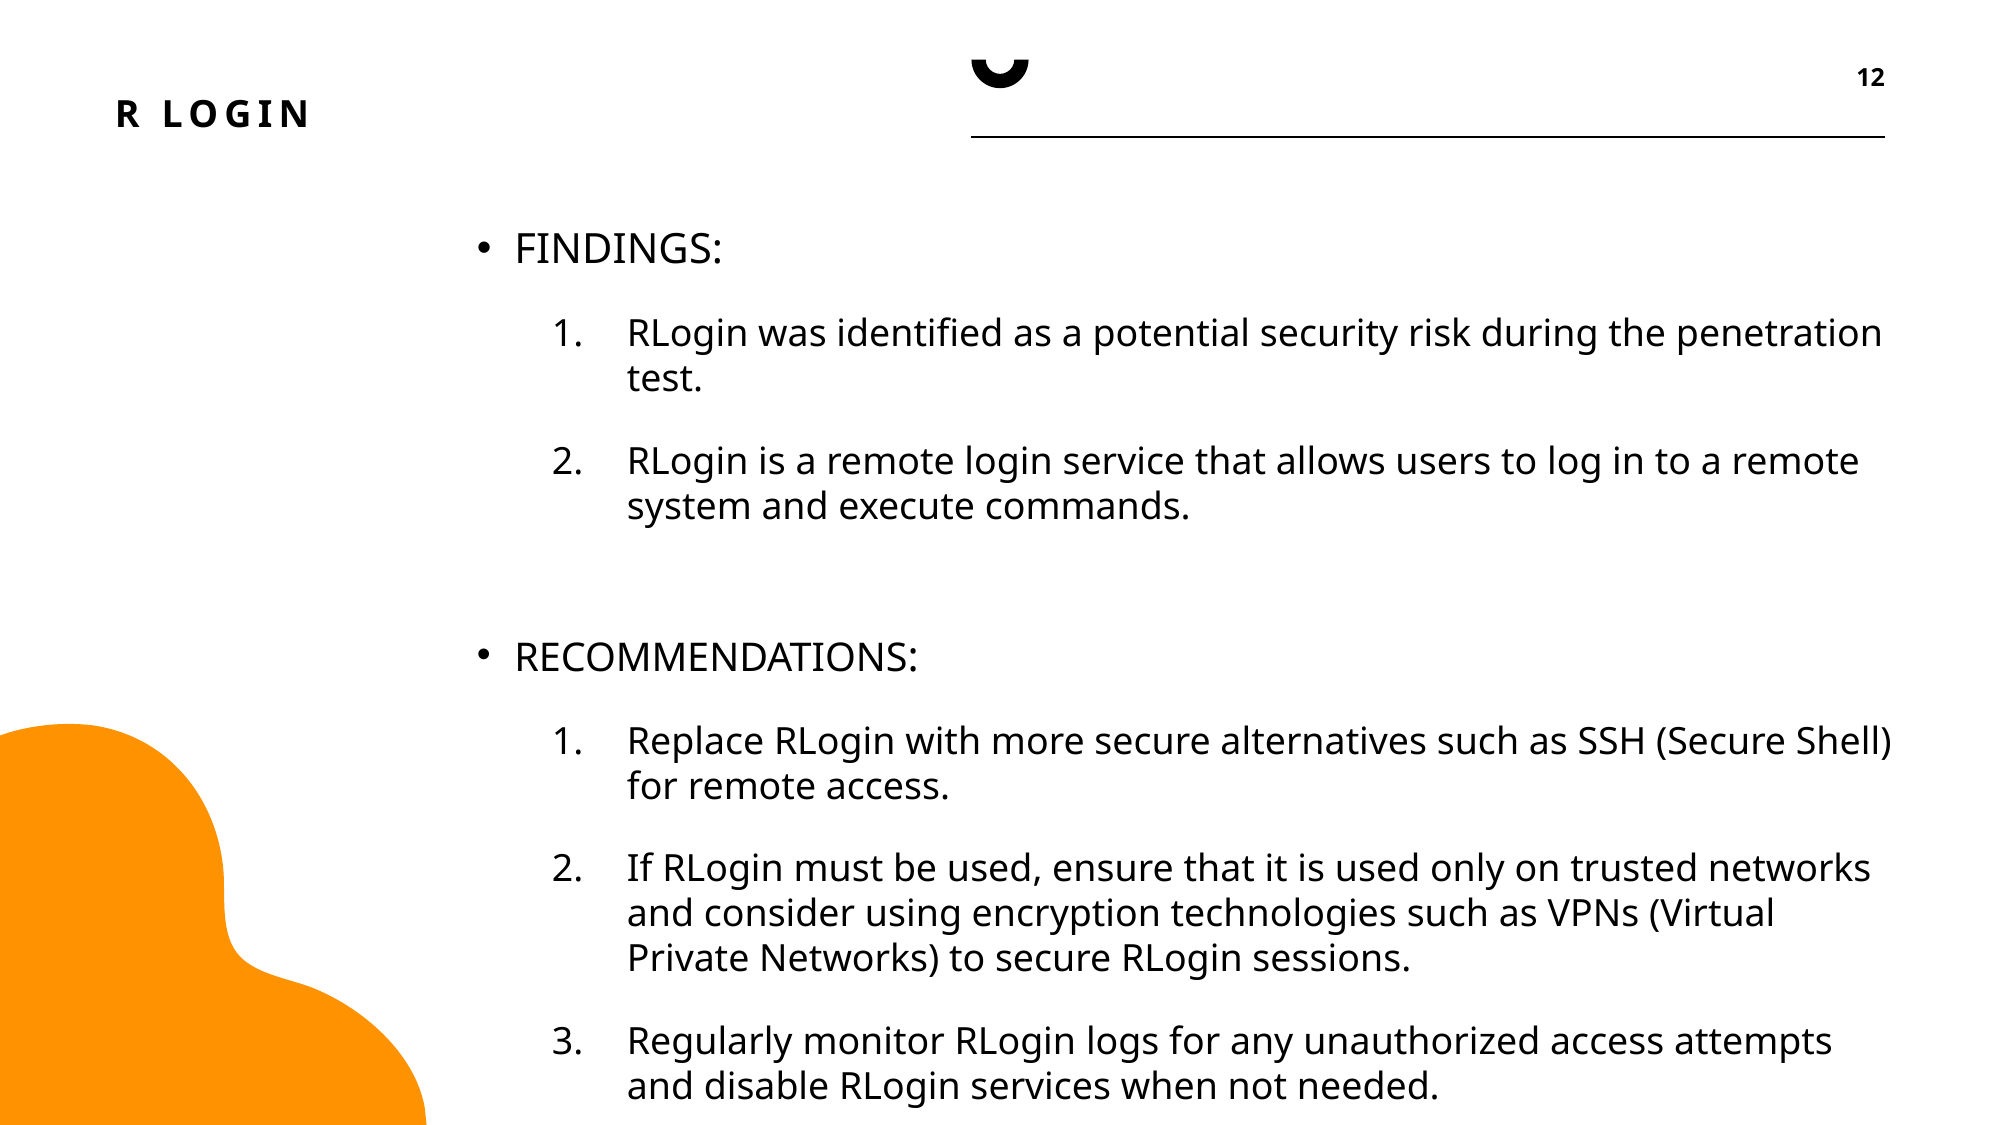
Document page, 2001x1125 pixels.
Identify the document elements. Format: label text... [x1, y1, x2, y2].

text_box FINDINGS: RLogin was identified as a potential security risk during the penetration test. RLogin is a remote login service that allows users to log in to a remote system and execute commands. [461, 214, 1910, 589]
title R Login [114, 88, 848, 182]
slide_number 12 [1827, 25, 1885, 103]
list RECOMMENDATIONS: Replace RLogin with more secure alternatives such as SSH (Secure Shell) for remote access. If RLogin must be used, ensure that it is used only on trusted networks and consider using encryption technologies such as VPNs (Virtual Private Networks) to secure RLogin sessions. Regularly monitor RLogin logs for any unauthorized access attempts and disable RLogin services when not needed. [461, 621, 1910, 1125]
